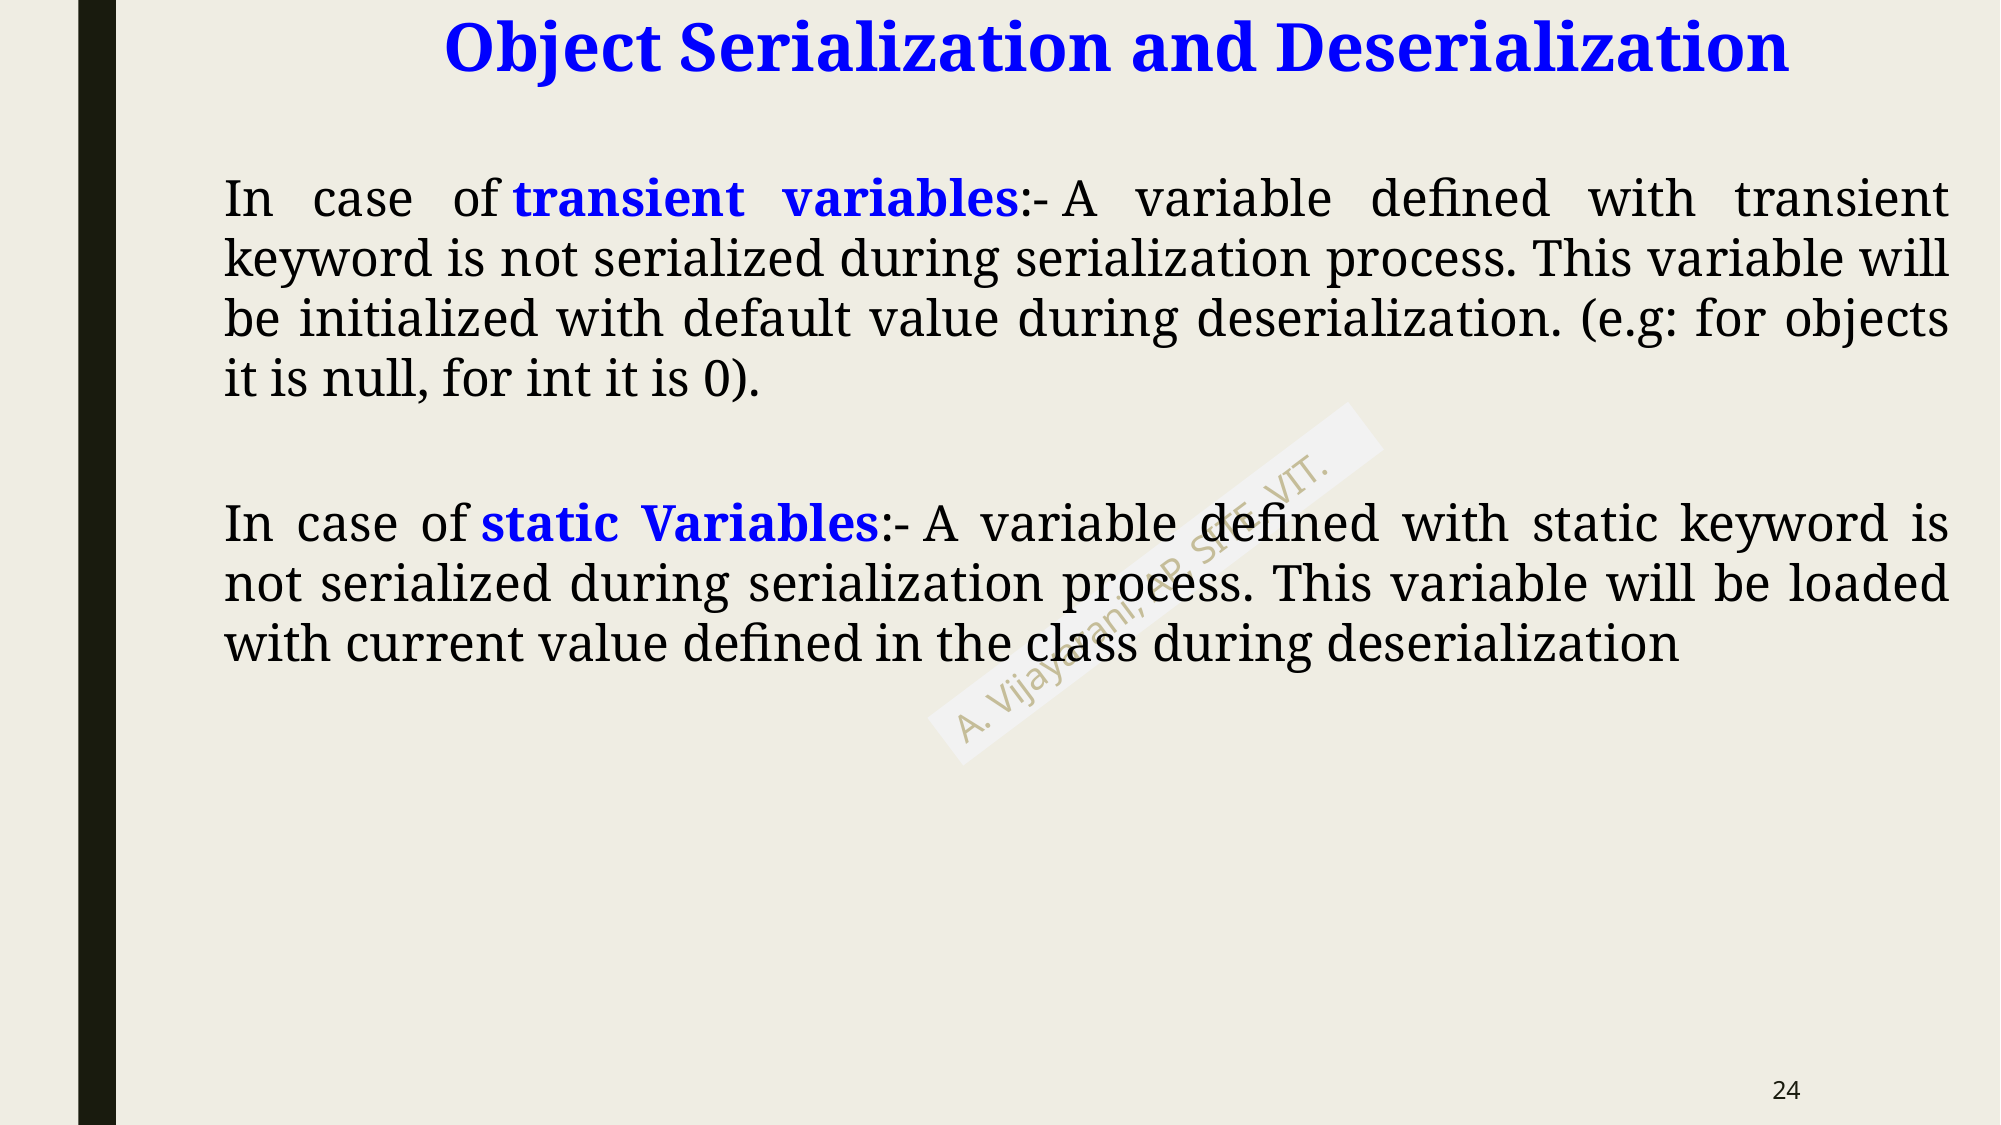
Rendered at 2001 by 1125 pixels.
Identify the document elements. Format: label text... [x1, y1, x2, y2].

text_box In case of transient variables:- A variable defined with transient keyword is not serialized during serialization process. This variable will be initialized with default value during deserialization. (e.g: for objects it is null, for int it is 0). In case of static Variables:- A variable defined with static keyword is not serialized during serialization process. This variable will be loaded with current value defined in the class during deserialization [209, 159, 1966, 679]
slide_number 24 [1553, 1058, 1816, 1125]
title Object Serialization and Deserialization [271, 6, 1966, 97]
